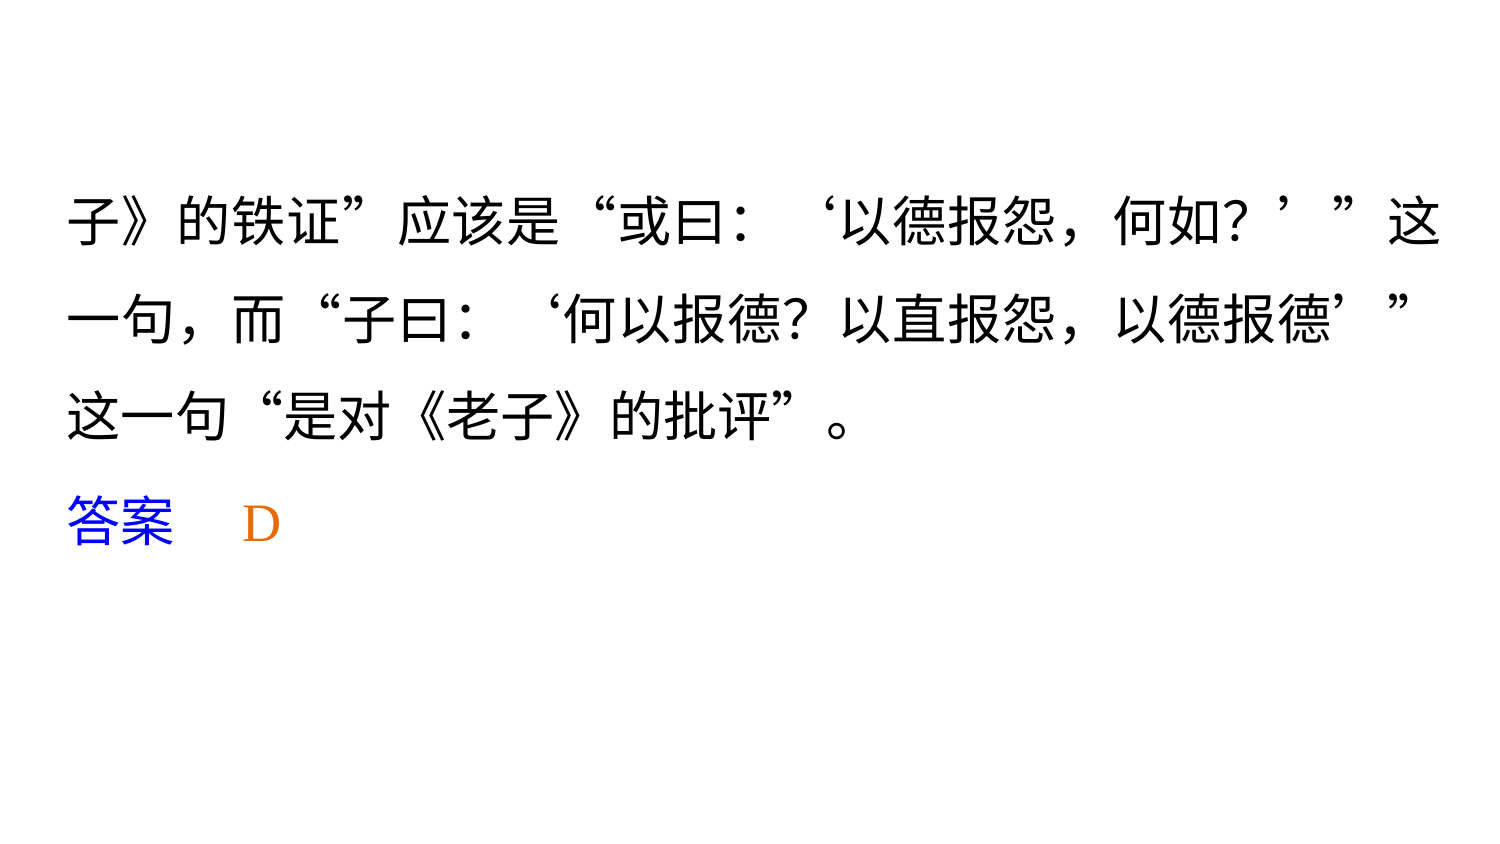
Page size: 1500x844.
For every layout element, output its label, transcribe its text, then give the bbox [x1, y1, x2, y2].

text_box 子》的铁证”应该是“或曰：‘以德报怨，何如？’”这一句，而“子曰：‘何以报德？以直报怨，以德报德’”这一句“是对《老子》的批评”。 答案 D [51, 147, 1457, 560]
